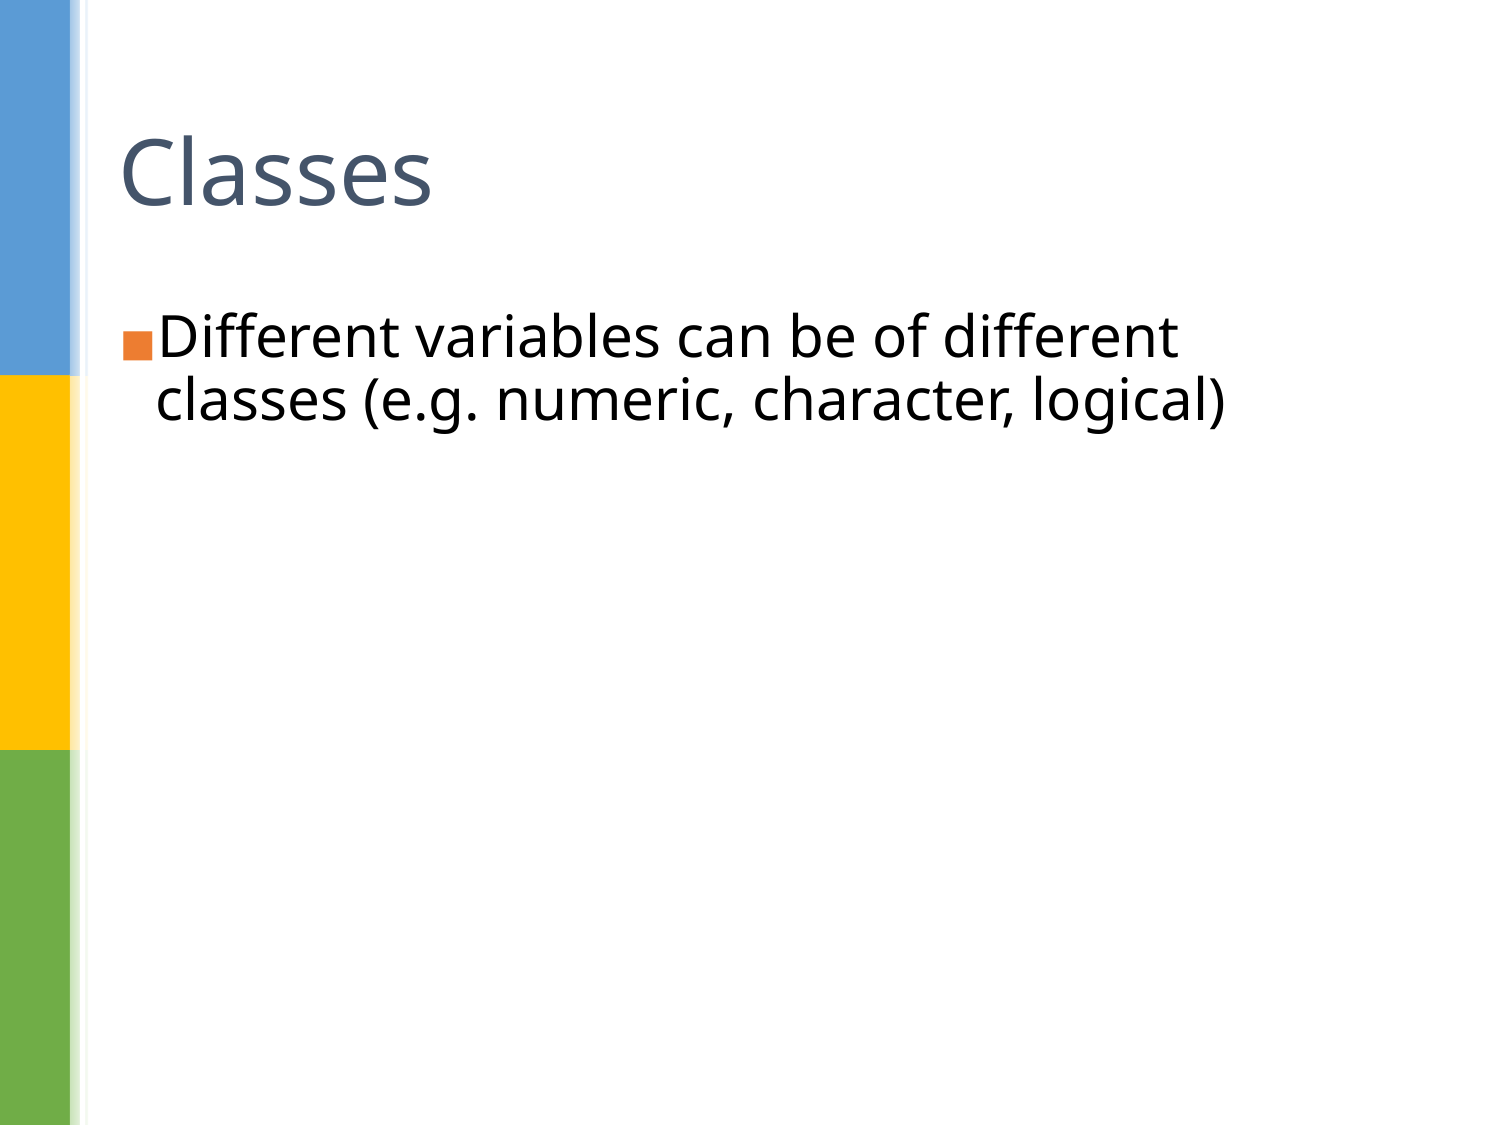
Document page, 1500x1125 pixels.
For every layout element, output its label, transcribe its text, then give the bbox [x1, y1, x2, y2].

list Different variables can be of different classes (e.g. numeric, character, logical) [103, 299, 1397, 1014]
title Classes [103, 59, 1397, 278]
